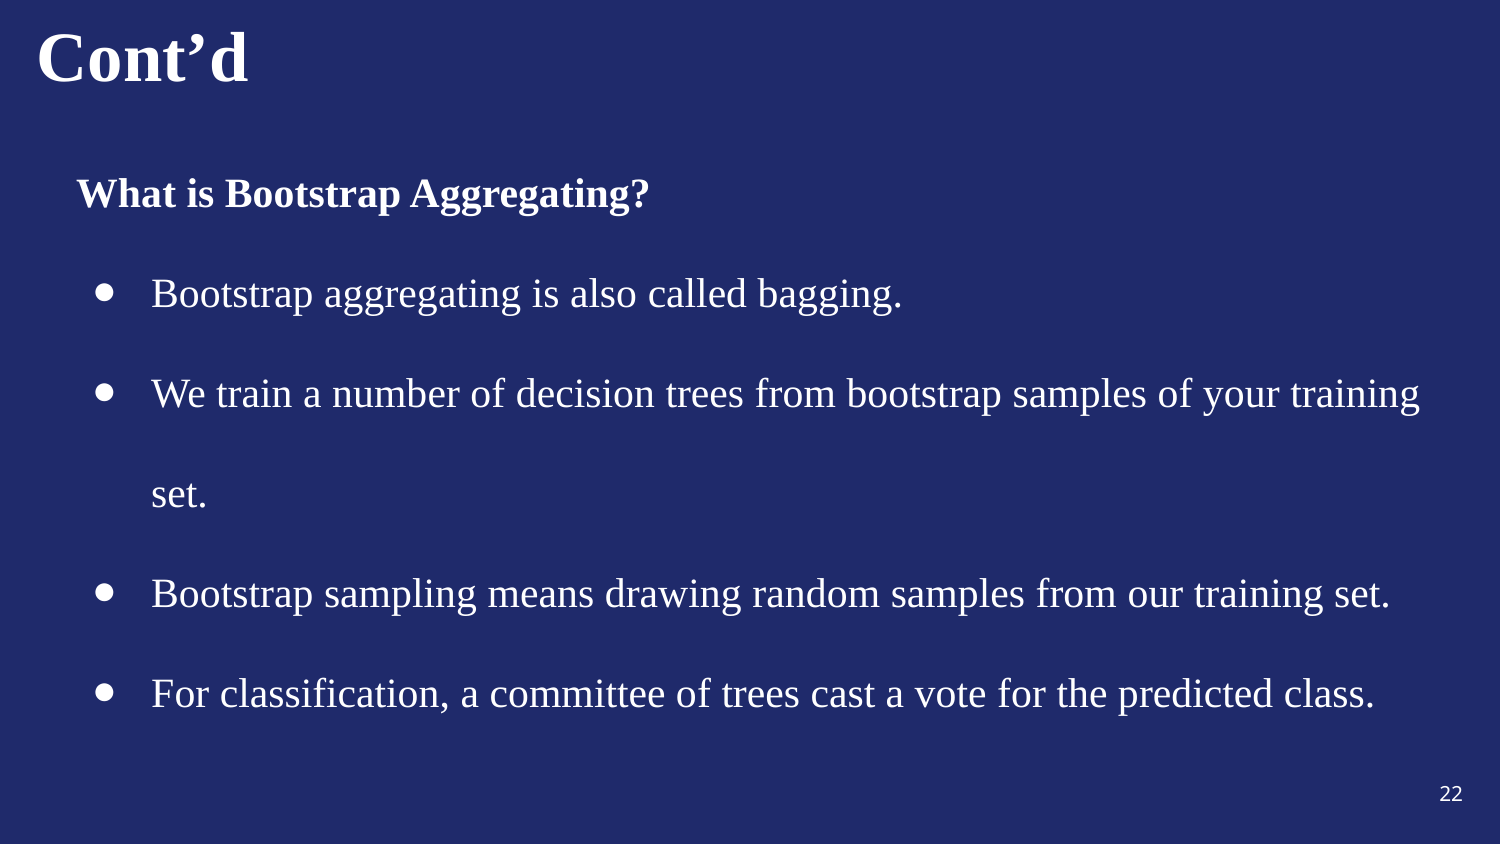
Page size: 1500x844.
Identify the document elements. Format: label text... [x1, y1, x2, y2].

slide_number 22 [1387, 762, 1478, 828]
text_box Cont’d [21, 13, 1117, 94]
text_box What is Bootstrap Aggregating? Bootstrap aggregating is also called bagging. We train a number of decision trees from bootstrap samples of your training set. Bootstrap sampling means drawing random samples from our training set. For classification, a committee of trees cast a vote for the predicted class. [61, 150, 1442, 813]
